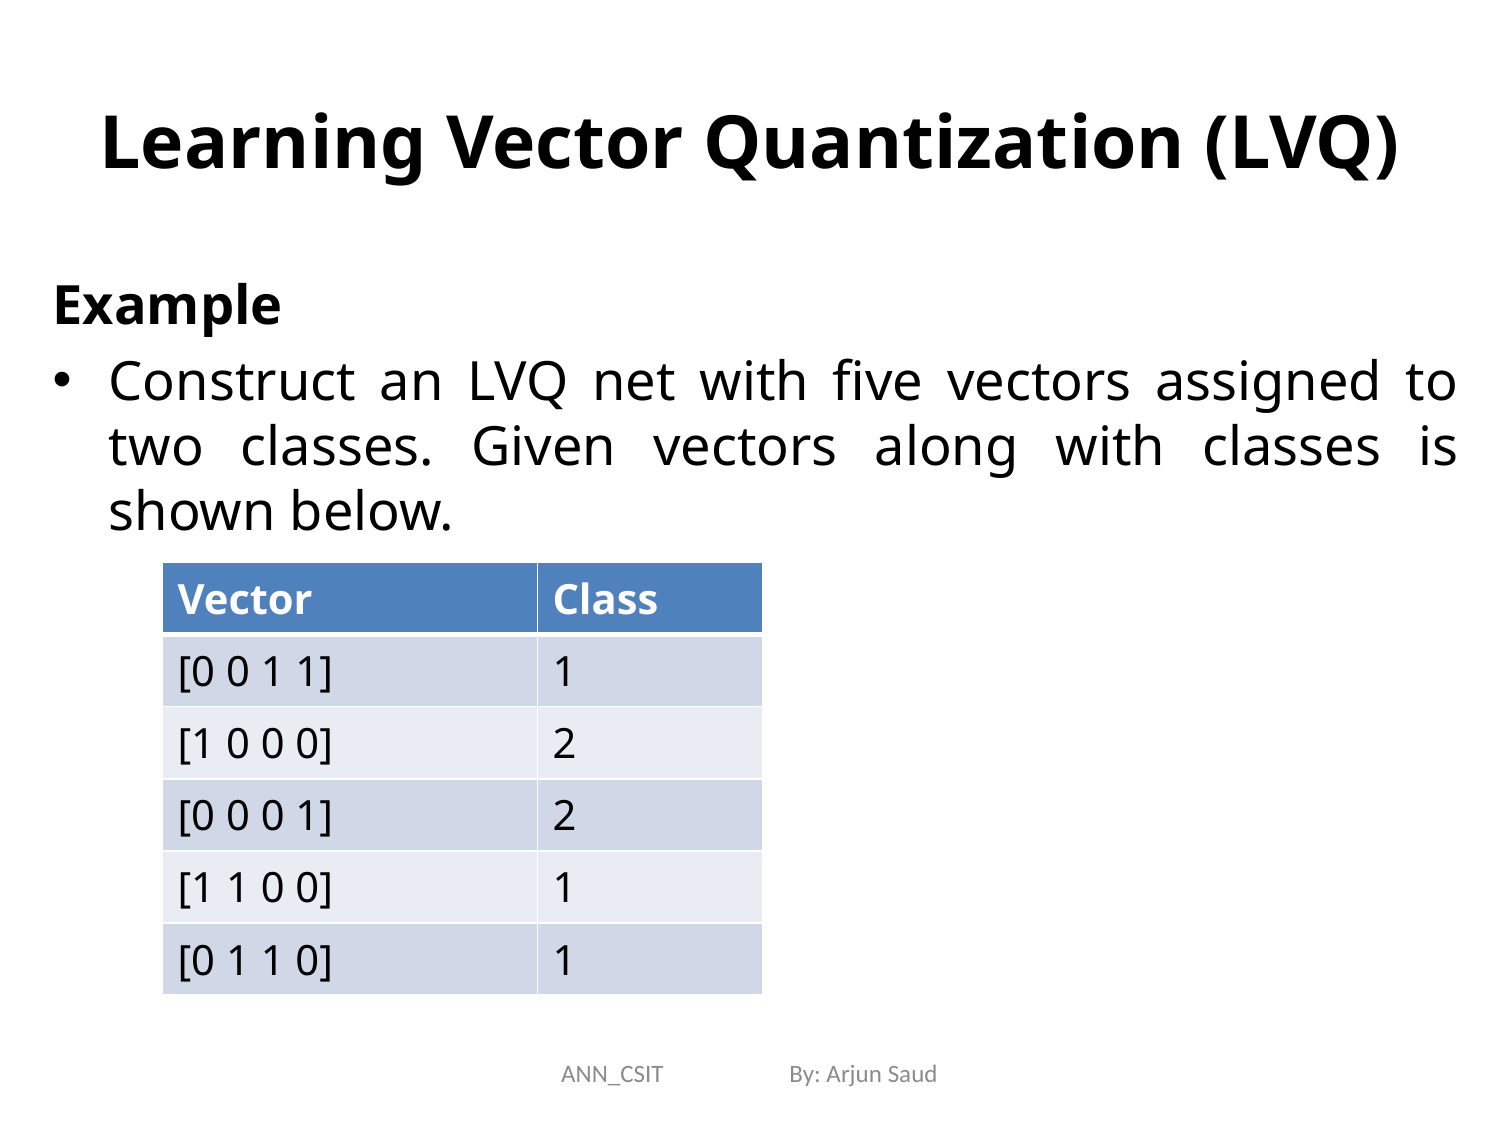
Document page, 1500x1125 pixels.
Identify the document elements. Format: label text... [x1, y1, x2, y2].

table_cell [1 0 0 0] [163, 707, 537, 778]
table_cell [0 0 0 1] [163, 780, 537, 850]
table_cell [1 1 0 0] [163, 852, 537, 922]
table_header Class [538, 563, 762, 632]
table_cell 1 [538, 637, 762, 706]
table_cell [0 0 1 1] [163, 637, 537, 706]
table_cell 2 [538, 780, 762, 850]
table_cell 2 [538, 707, 762, 778]
table_header Vector [163, 563, 537, 632]
table_cell 1 [538, 924, 762, 994]
table_cell 1 [538, 852, 762, 922]
list Example Construct an LVQ net with five vectors assigned to two classes. Given vectors along with classes is shown below. [37, 262, 1475, 1005]
title Learning Vector Quantization (LVQ) [75, 45, 1425, 233]
footer ANN_CSIT By: Arjun Saud [512, 1042, 988, 1103]
table_cell [0 1 1 0] [163, 924, 537, 994]
